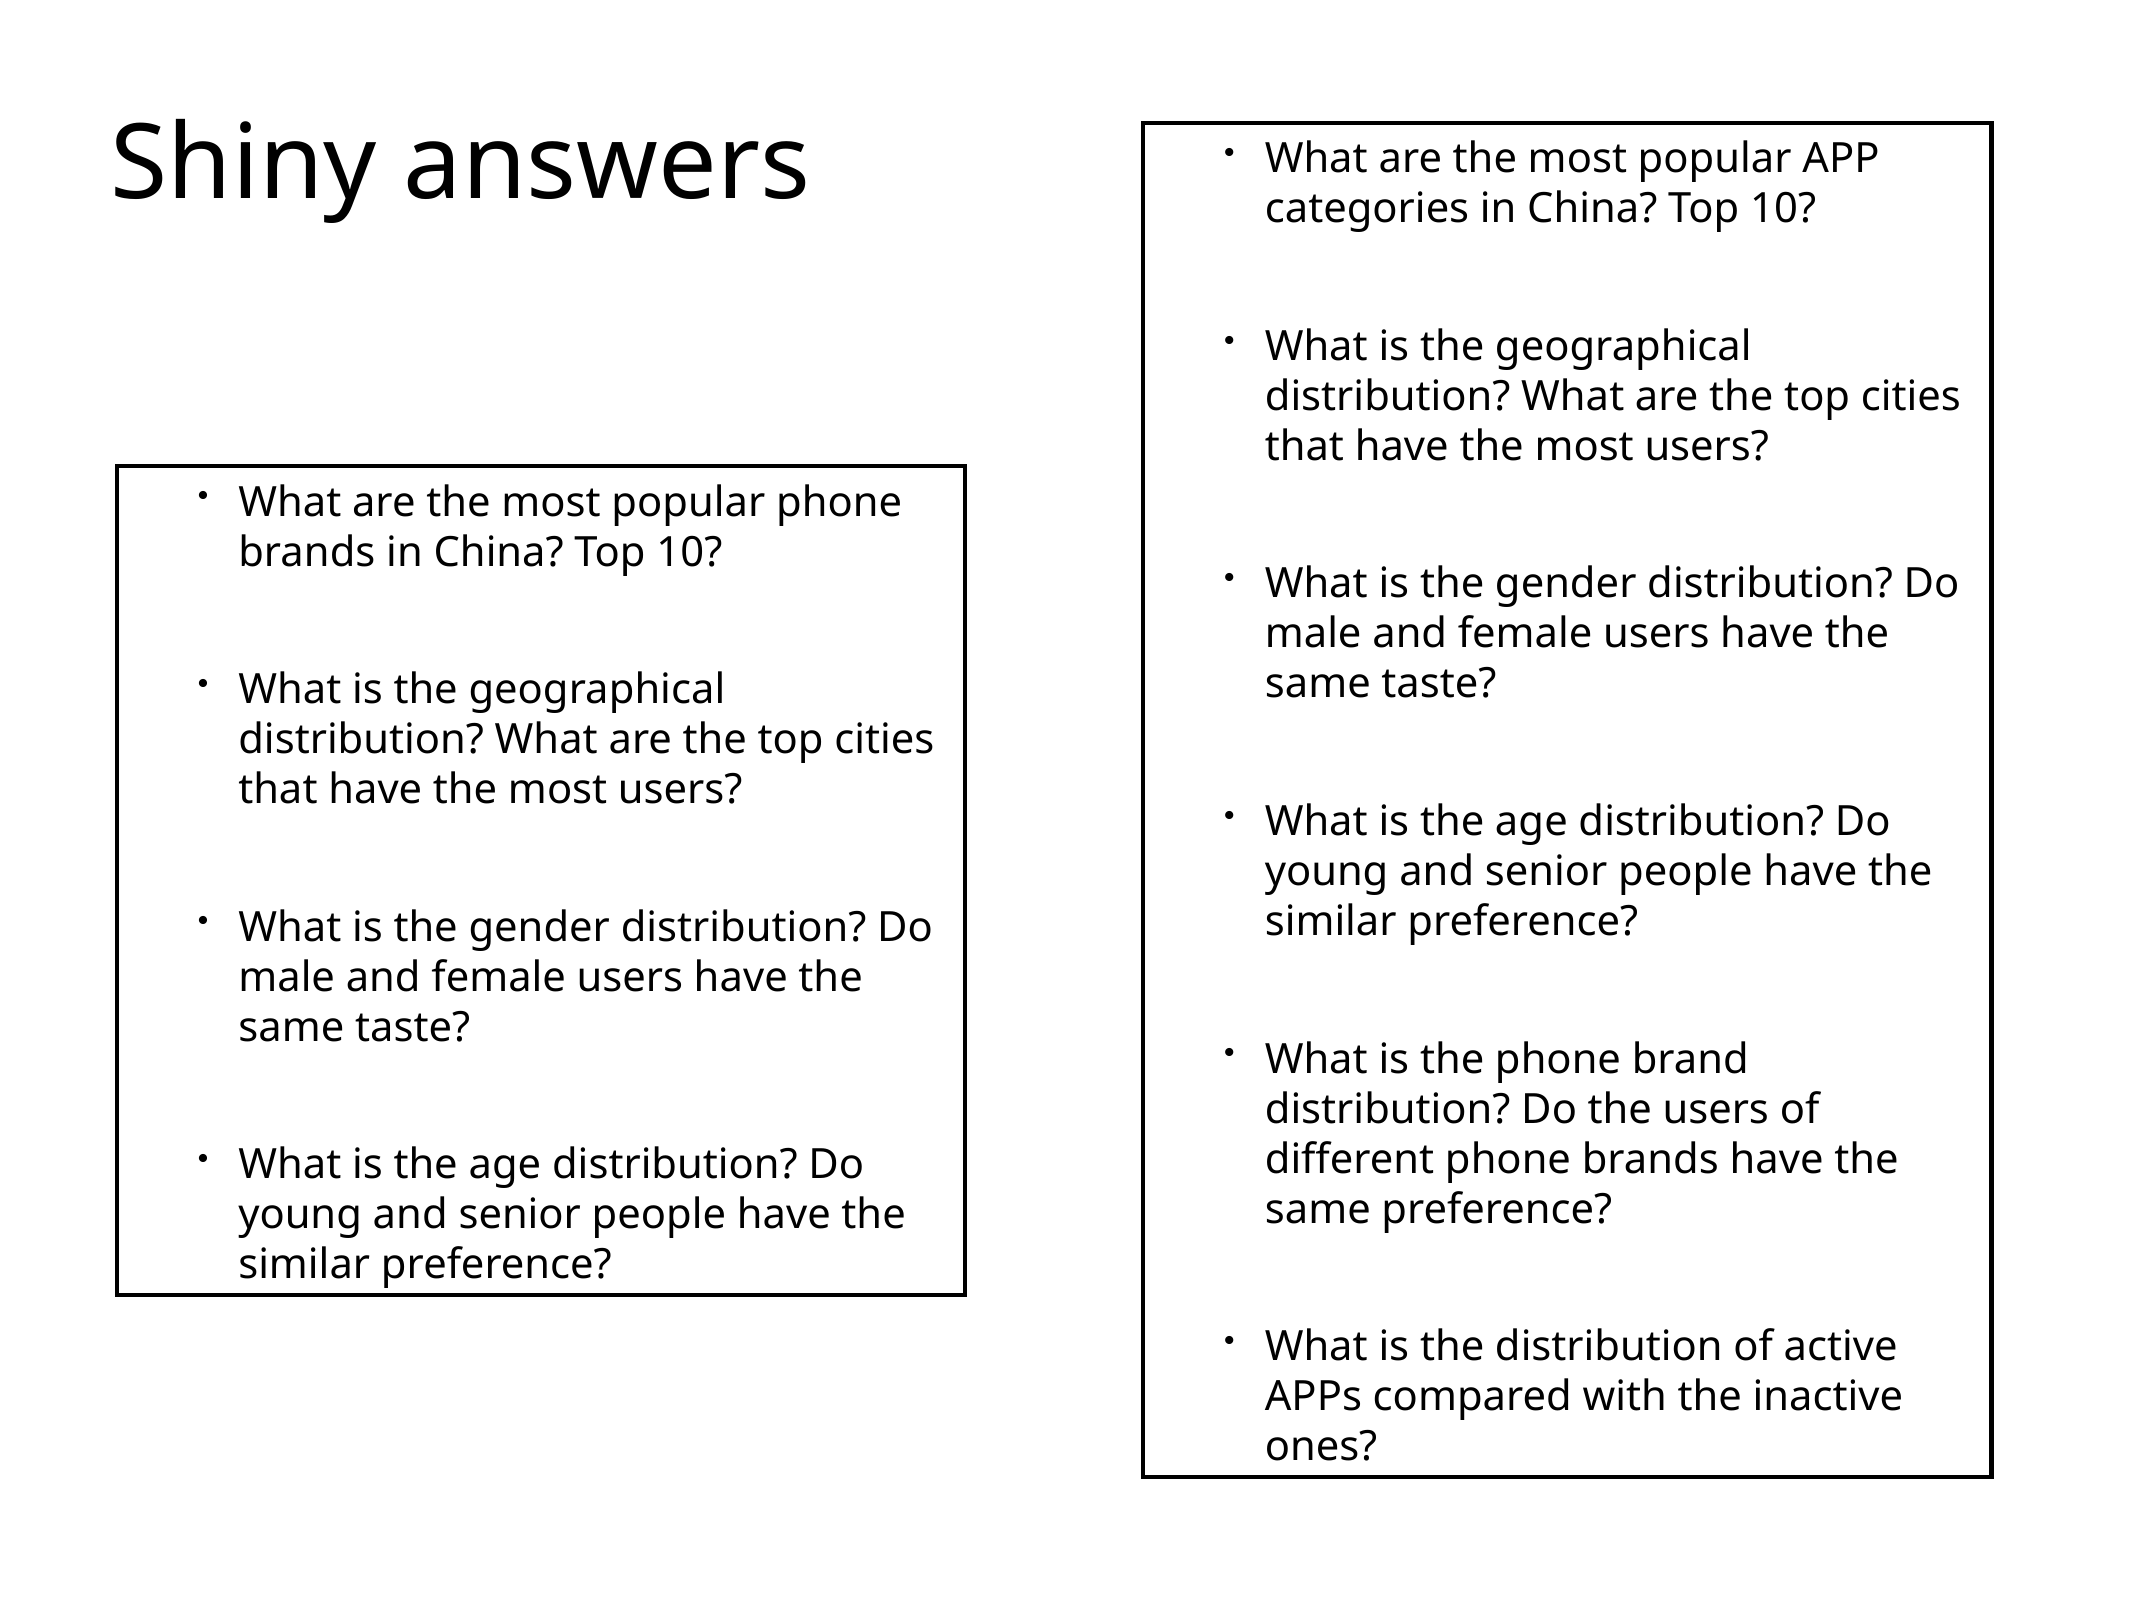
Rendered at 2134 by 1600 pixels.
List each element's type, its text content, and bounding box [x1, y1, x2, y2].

text_box What are the most popular phone brands in China? Top 10? What is the geographical distribution? What are the top cities that have the most users? What is the gender distribution? Do male and female users have the same taste? What is the age distribution? Do young and senior people have the similar preference? [116, 465, 966, 1296]
text_box What are the most popular APP categories in China? Top 10? What is the geographical distribution? What are the top cities that have the most users? What is the gender distribution? Do male and female users have the same taste? What is the age distribution? Do young and senior people have the similar preference? What is the phone brand distribution? Do the users of different phone brands have the same preference? What is the distribution of active APPs compared with the inactive ones? [1142, 122, 1992, 1478]
title Shiny answers [101, 0, 1960, 345]
